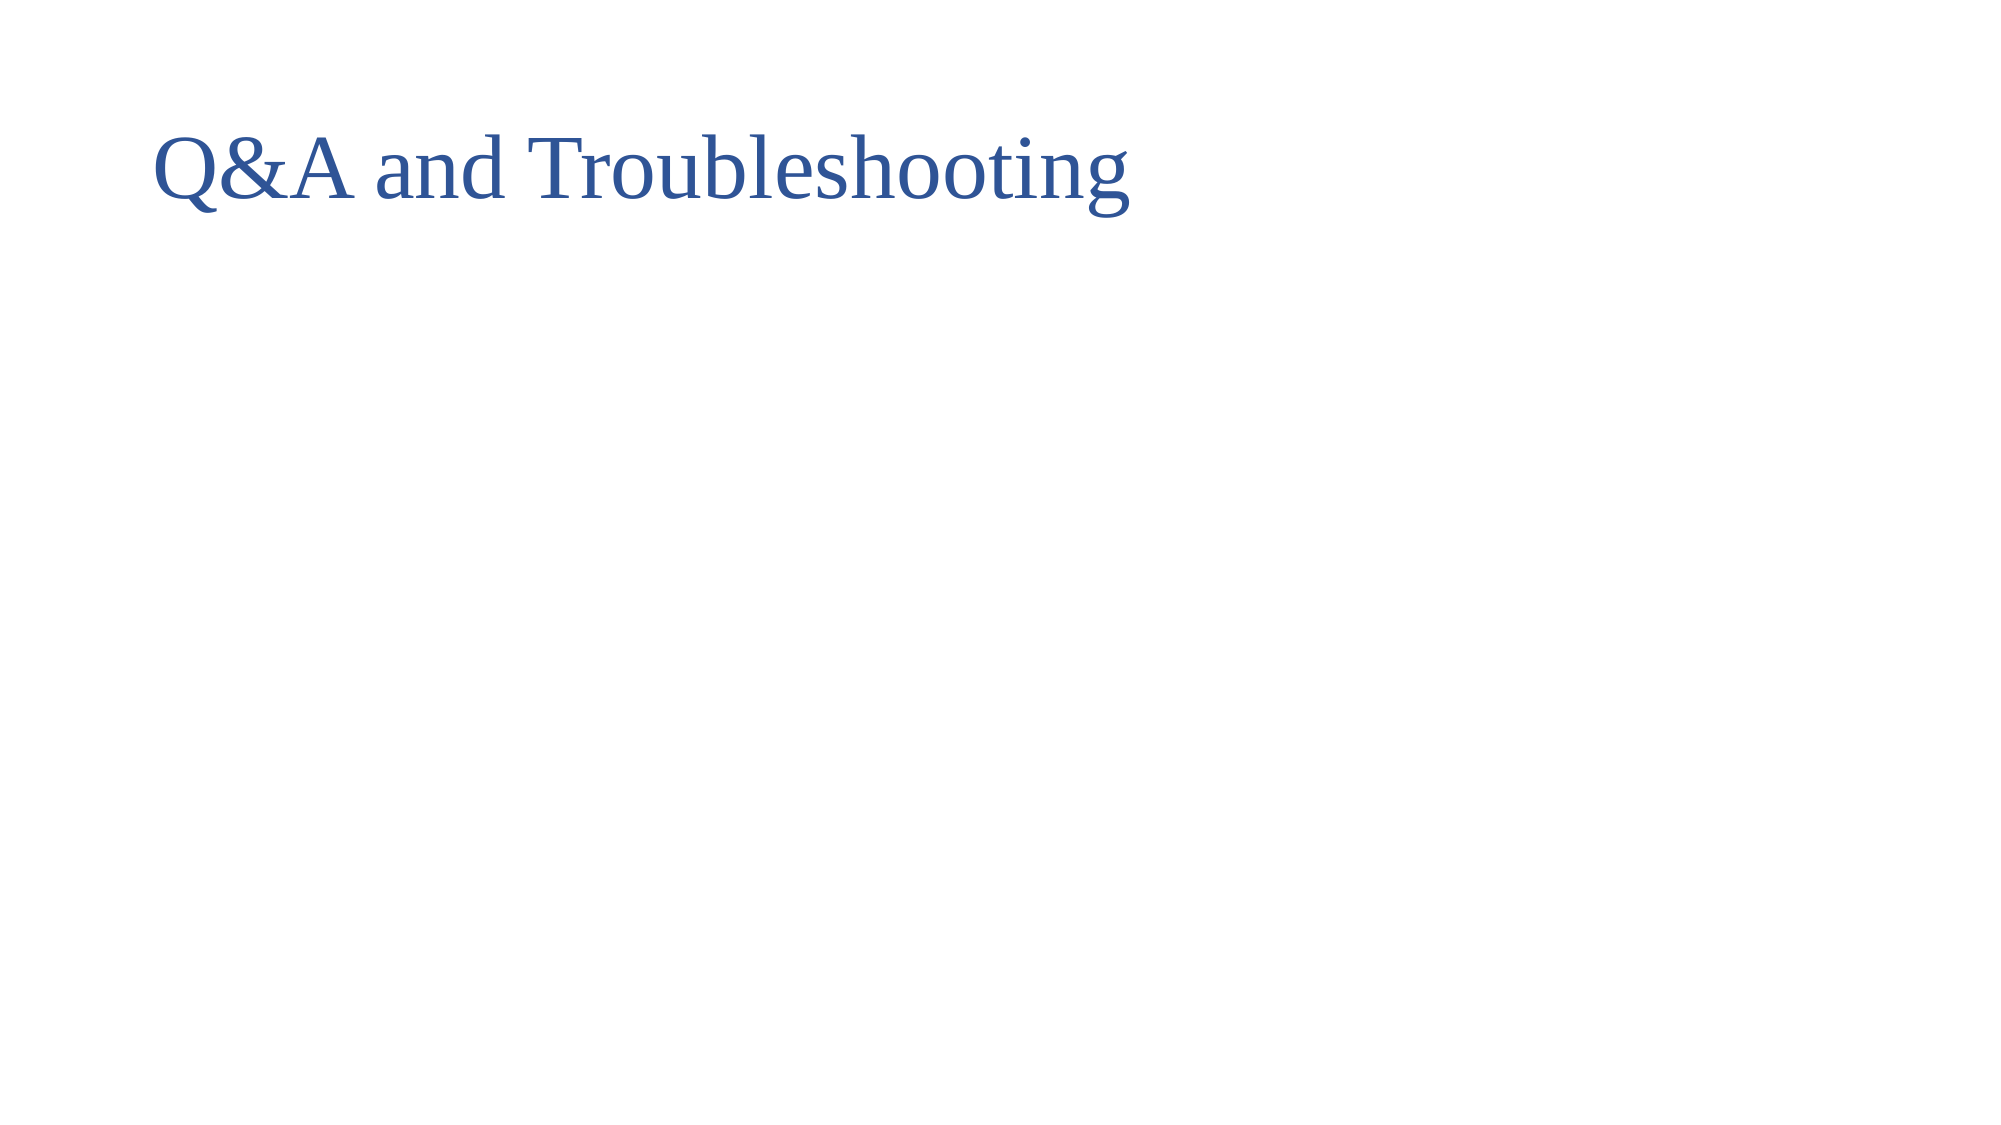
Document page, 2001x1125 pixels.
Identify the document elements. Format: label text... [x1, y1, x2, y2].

title Q&A and Troubleshooting [137, 59, 1863, 278]
